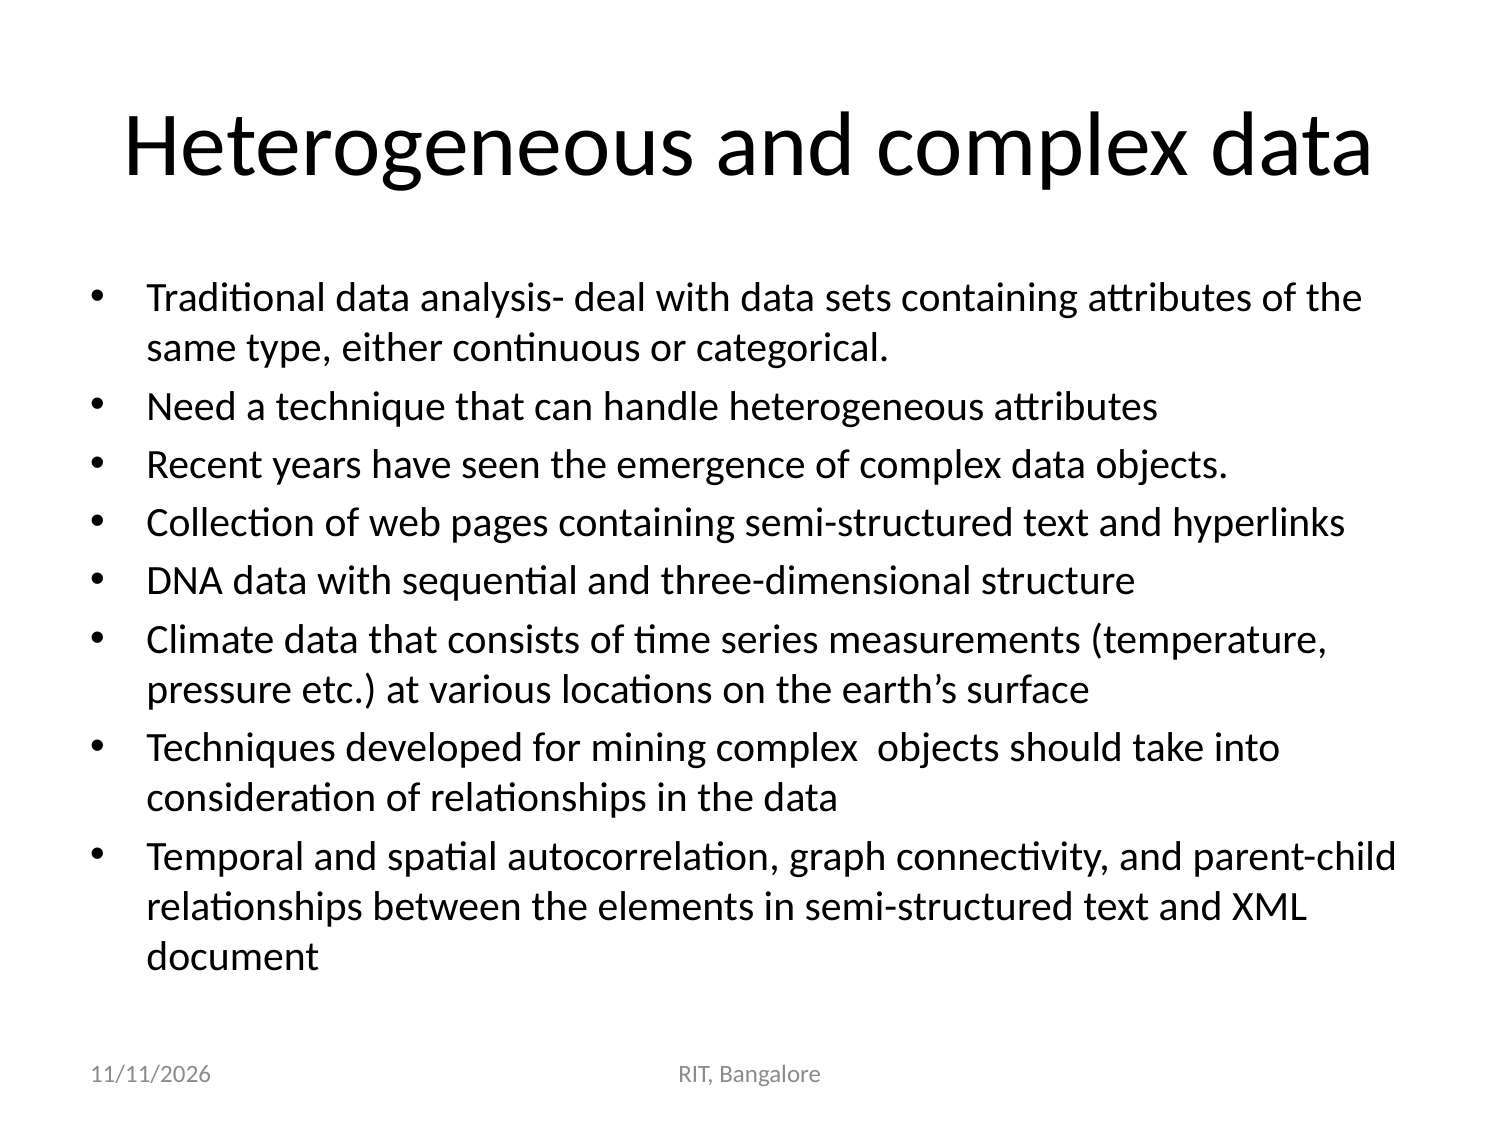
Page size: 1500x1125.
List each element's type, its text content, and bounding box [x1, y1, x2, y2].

footer RIT, Bangalore [512, 1042, 988, 1103]
list Traditional data analysis- deal with data sets containing attributes of the same type, either continuous or categorical. Need a technique that can handle heterogeneous attributes Recent years have seen the emergence of complex data objects. Collection of web pages containing semi-structured text and hyperlinks DNA data with sequential and three-dimensional structure Climate data that consists of time series measurements (temperature, pressure etc.) at various locations on the earth’s surface Techniques developed for mining complex objects should take into consideration of relationships in the data Temporal and spatial autocorrelation, graph connectivity, and parent-child relationships between the elements in semi-structured text and XML document [75, 262, 1425, 1005]
title Heterogeneous and complex data [75, 45, 1425, 233]
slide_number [75, 1042, 425, 1103]
